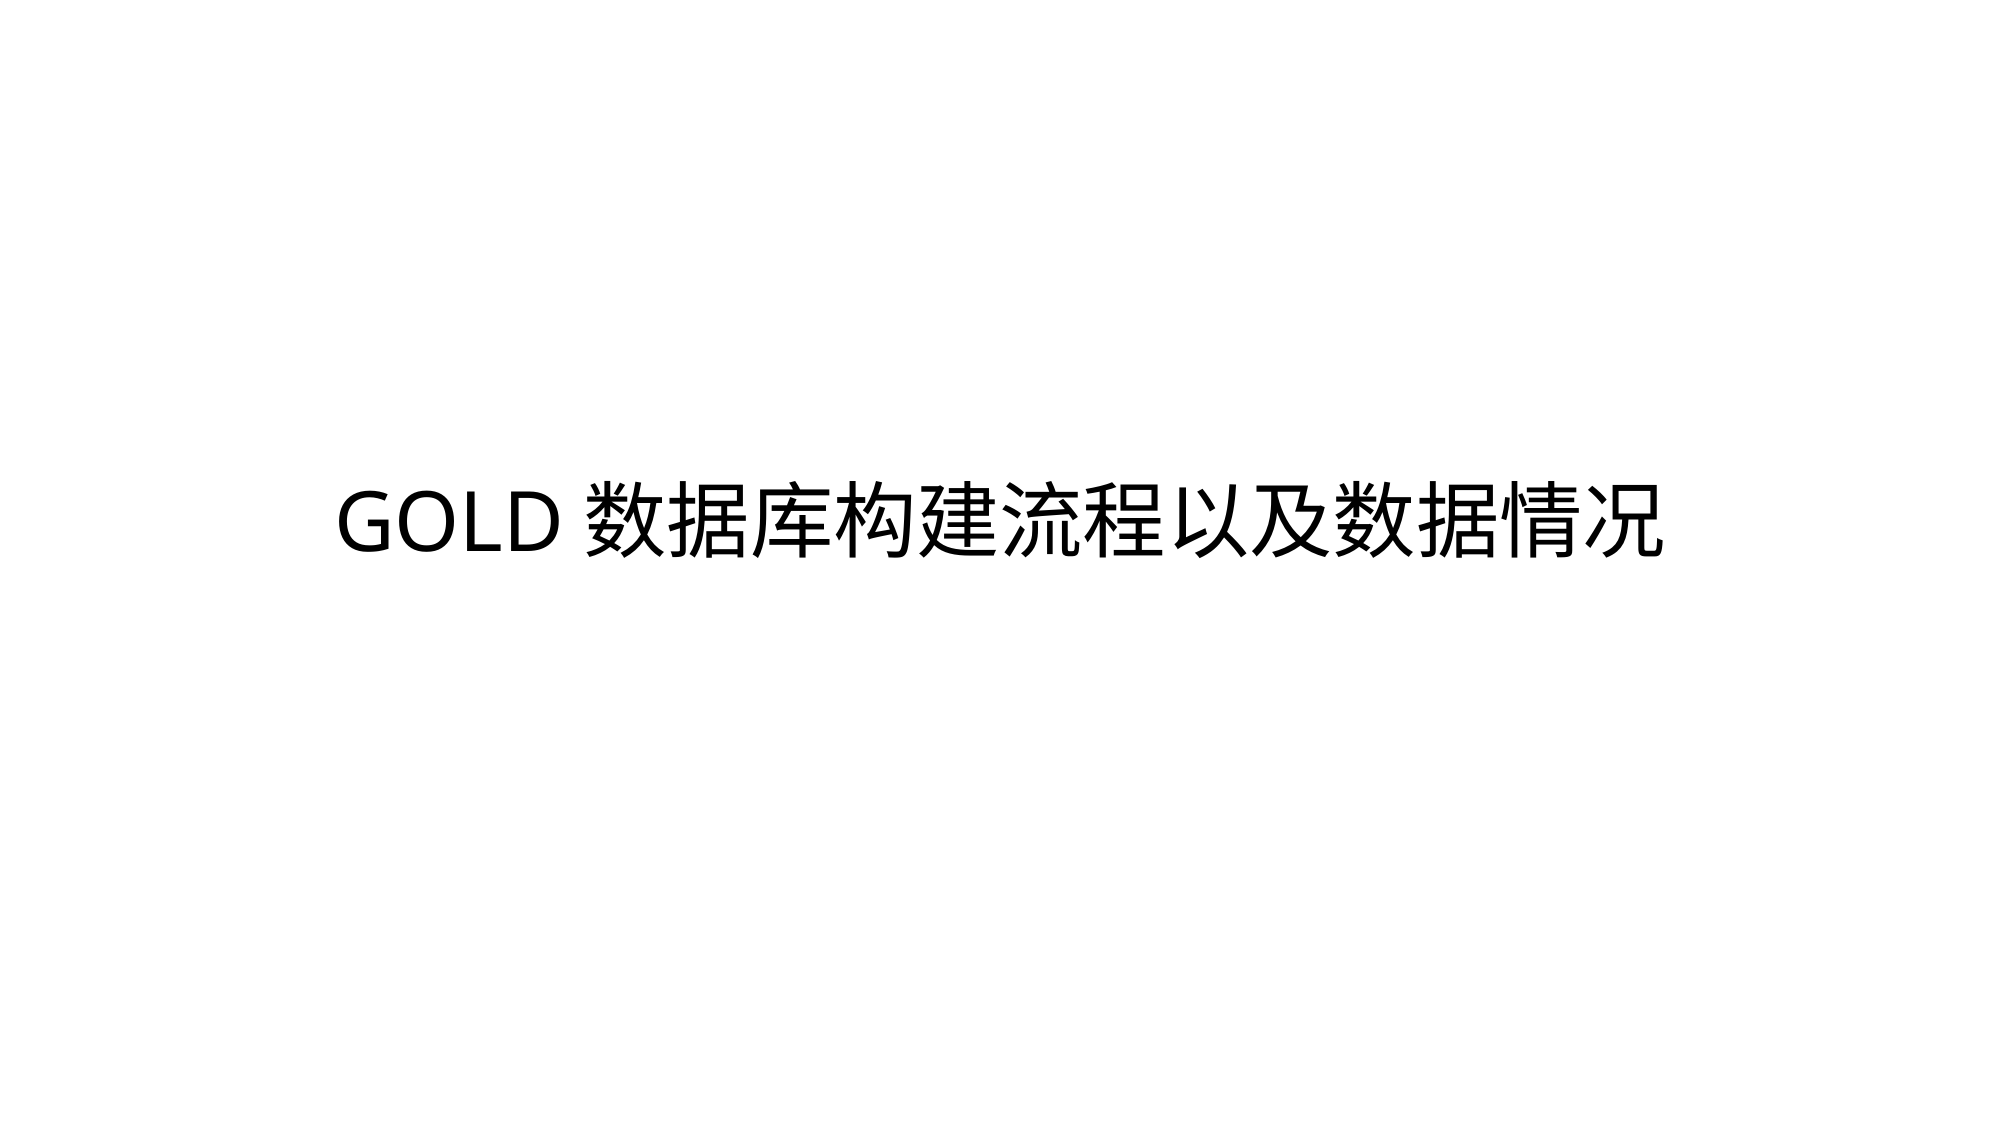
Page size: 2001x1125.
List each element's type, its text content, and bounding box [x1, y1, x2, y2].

text_box GOLD数据库构建流程以及数据情况 [0, 461, 2000, 576]
